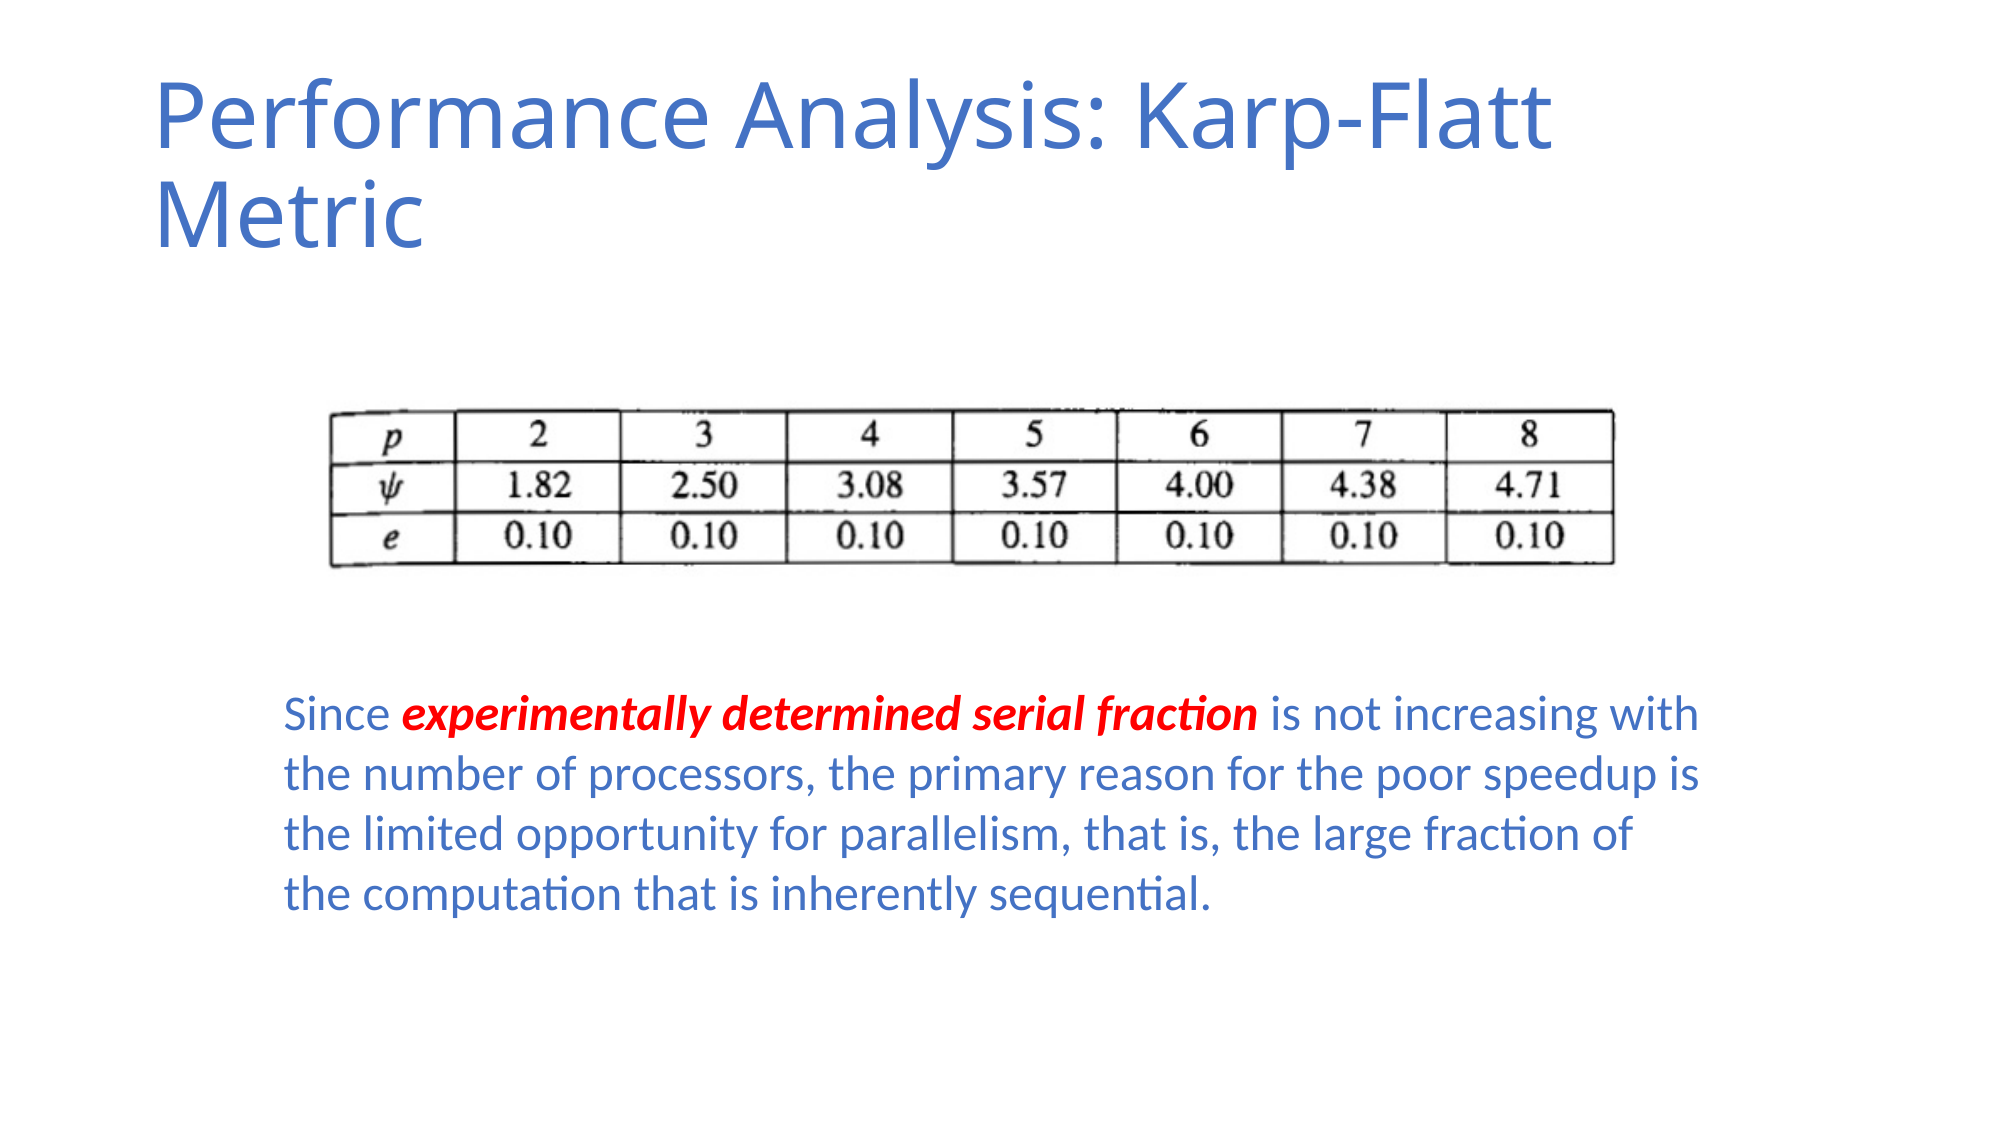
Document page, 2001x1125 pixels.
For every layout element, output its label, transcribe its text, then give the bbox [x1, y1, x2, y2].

title Performance Analysis: Karp-Flatt Metric [137, 59, 1863, 278]
text_box Since experimentally determined serial fraction is not increasing with the number of processors, the primary reason for the poor speedup is the limited opportunity for parallelism, that is, the large fraction of the computation that is inherently sequential. [268, 673, 1727, 929]
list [287, 388, 1660, 656]
